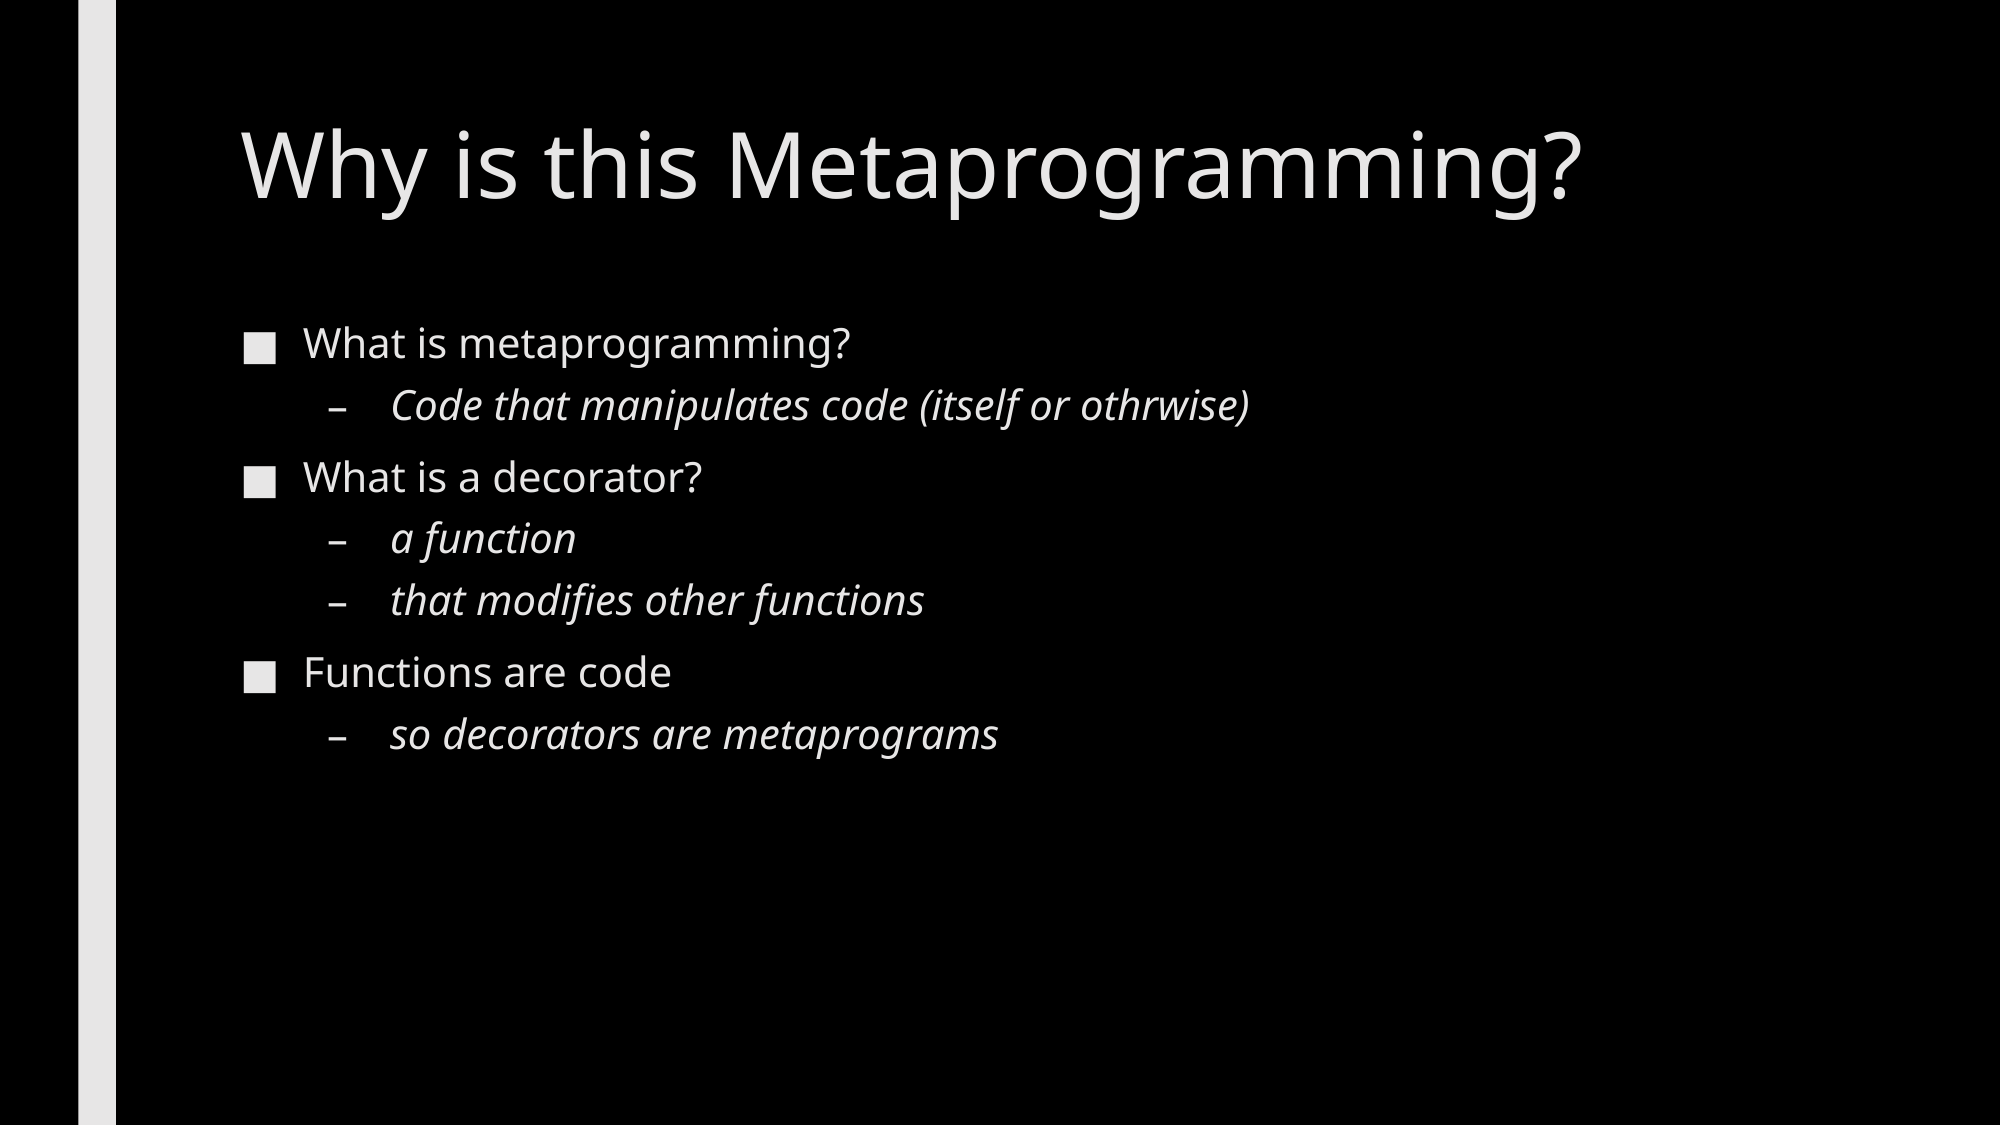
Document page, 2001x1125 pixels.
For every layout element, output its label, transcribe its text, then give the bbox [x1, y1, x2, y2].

title Why is this Metaprogramming? [225, 112, 1800, 313]
list What is metaprogramming? Code that manipulates code (itself or othrwise) What is a decorator? a function that modifies other functions Functions are code so decorators are metaprograms [225, 313, 1800, 963]
